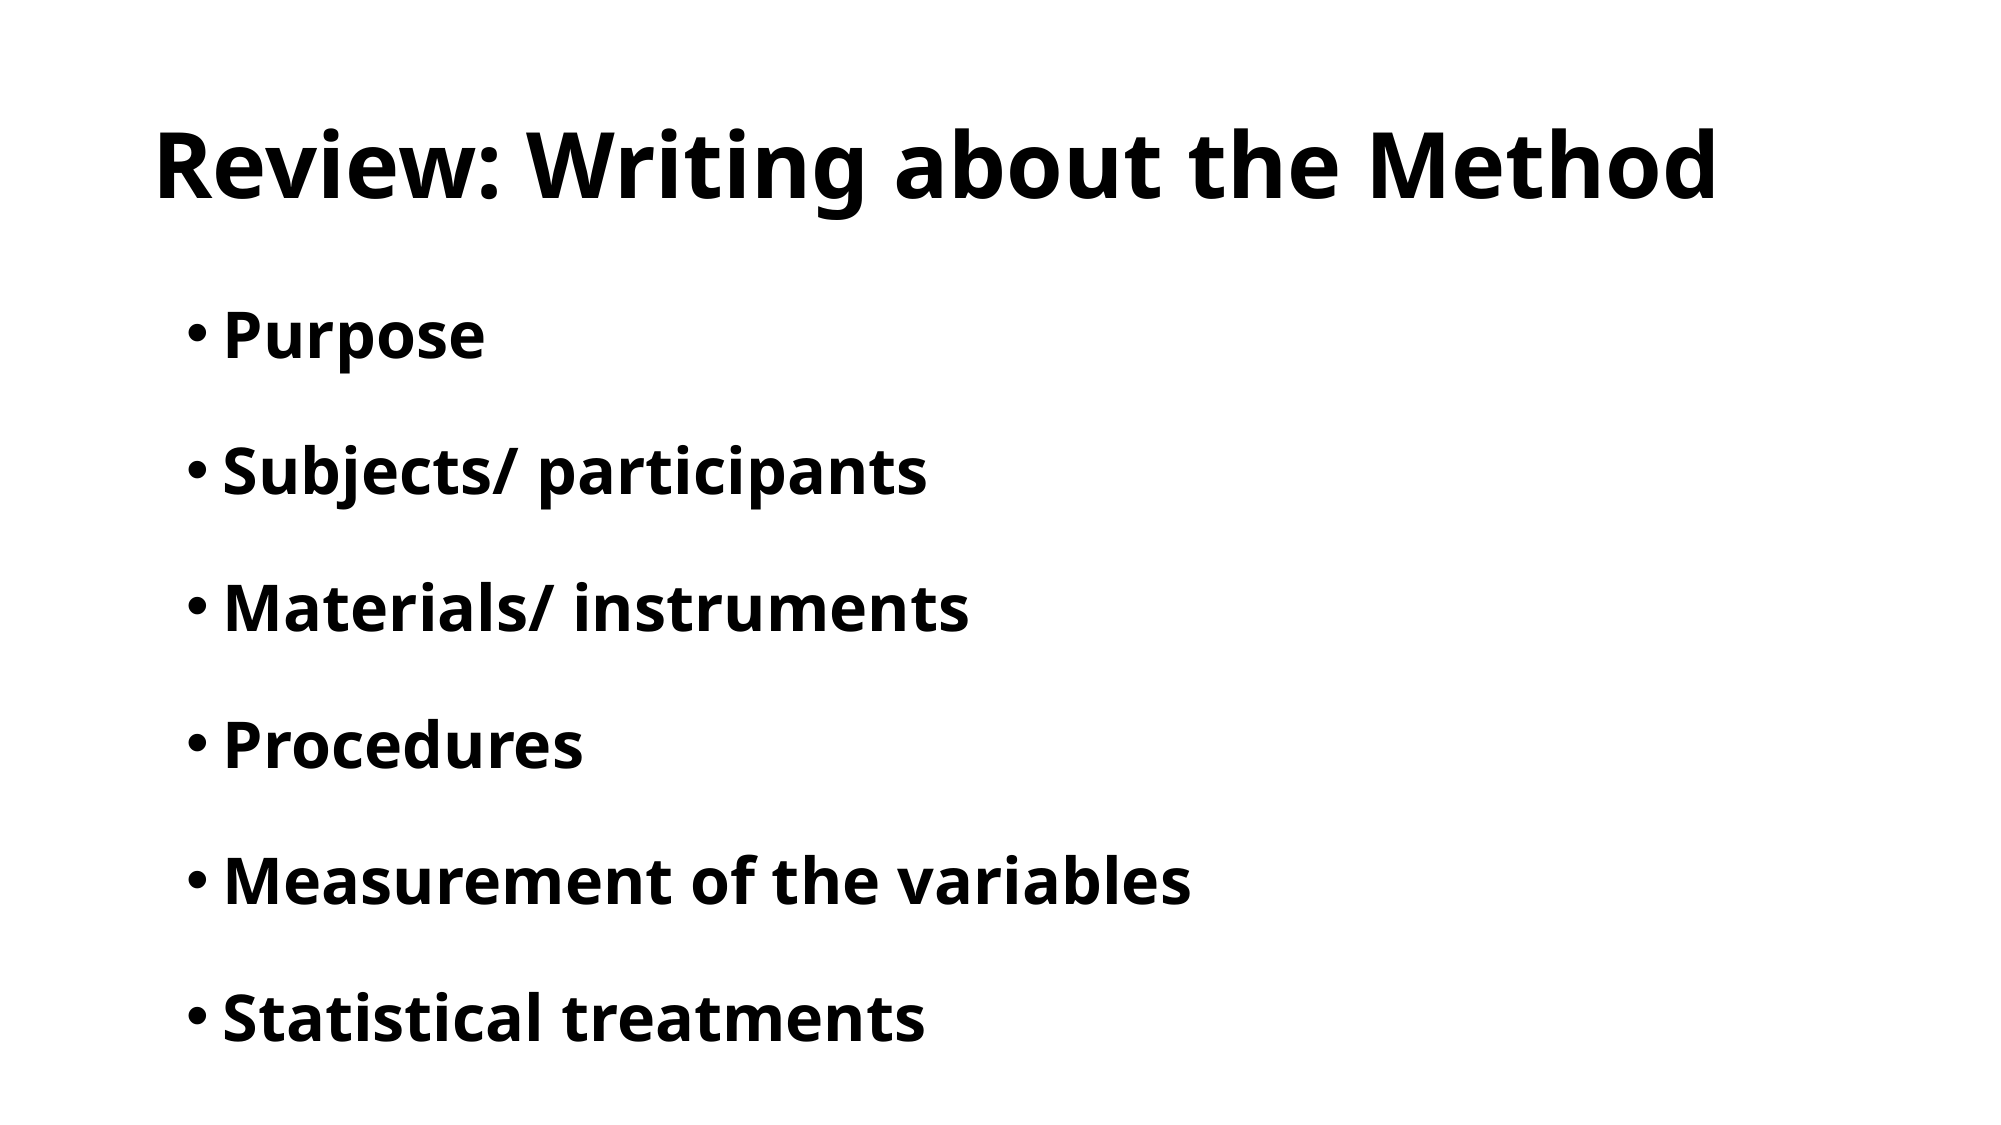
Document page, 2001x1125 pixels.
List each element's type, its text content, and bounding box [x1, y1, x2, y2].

list Purpose Subjects/ participants Materials/ instruments Procedures Measurement of the variables Statistical treatments [171, 247, 1863, 1065]
title Review: Writing about the Method [137, 59, 1863, 278]
